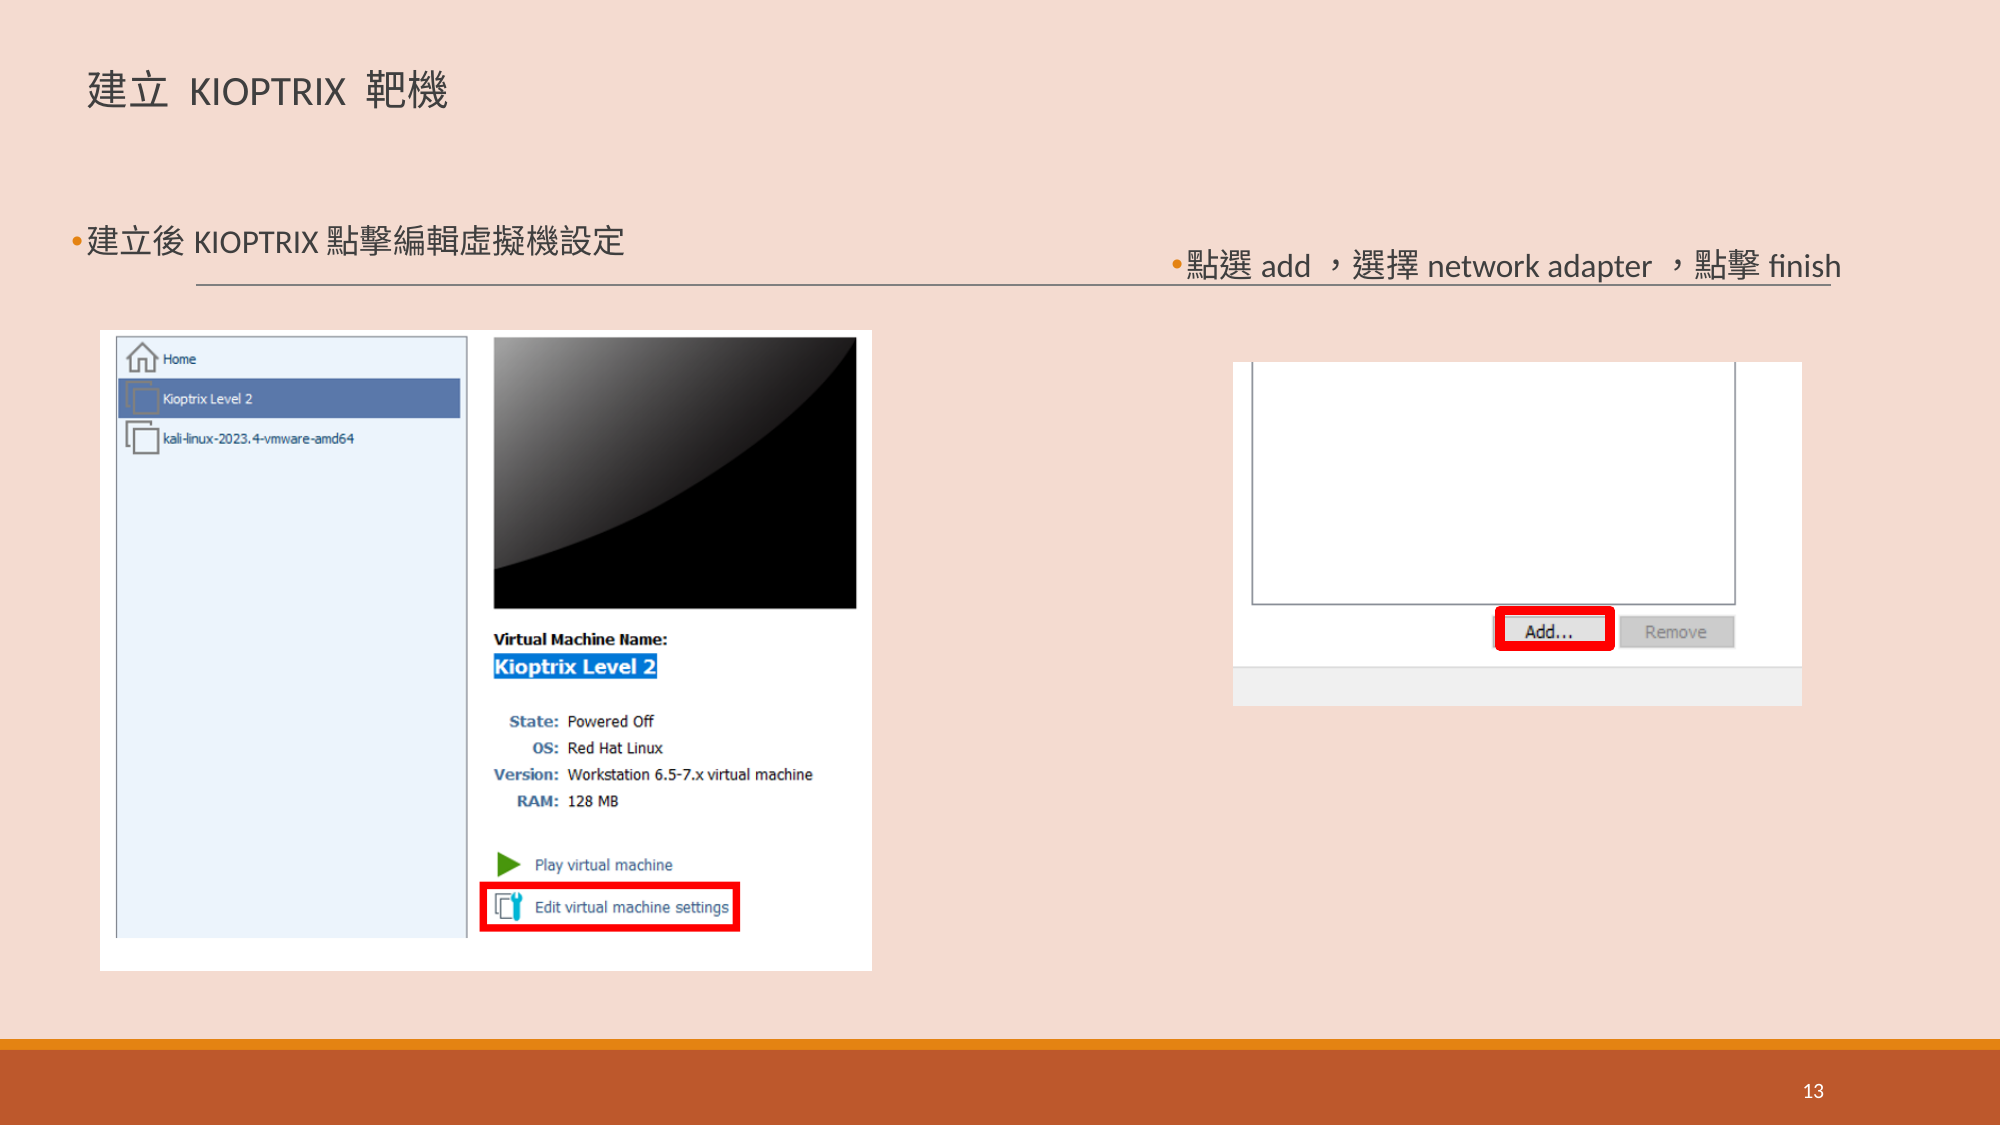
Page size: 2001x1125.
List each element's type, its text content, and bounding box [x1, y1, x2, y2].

text_box 建立後KIOPTRIX點擊編輯虛擬機設定 [56, 217, 844, 295]
slide_number 13 [1624, 1059, 1840, 1120]
text_box 建立 KIOPTRIX 靶機 [56, 62, 1707, 139]
picture [1233, 362, 1802, 706]
picture [100, 330, 873, 972]
text_box 點選add，選擇network adapter，點擊finish [1156, 240, 1946, 420]
